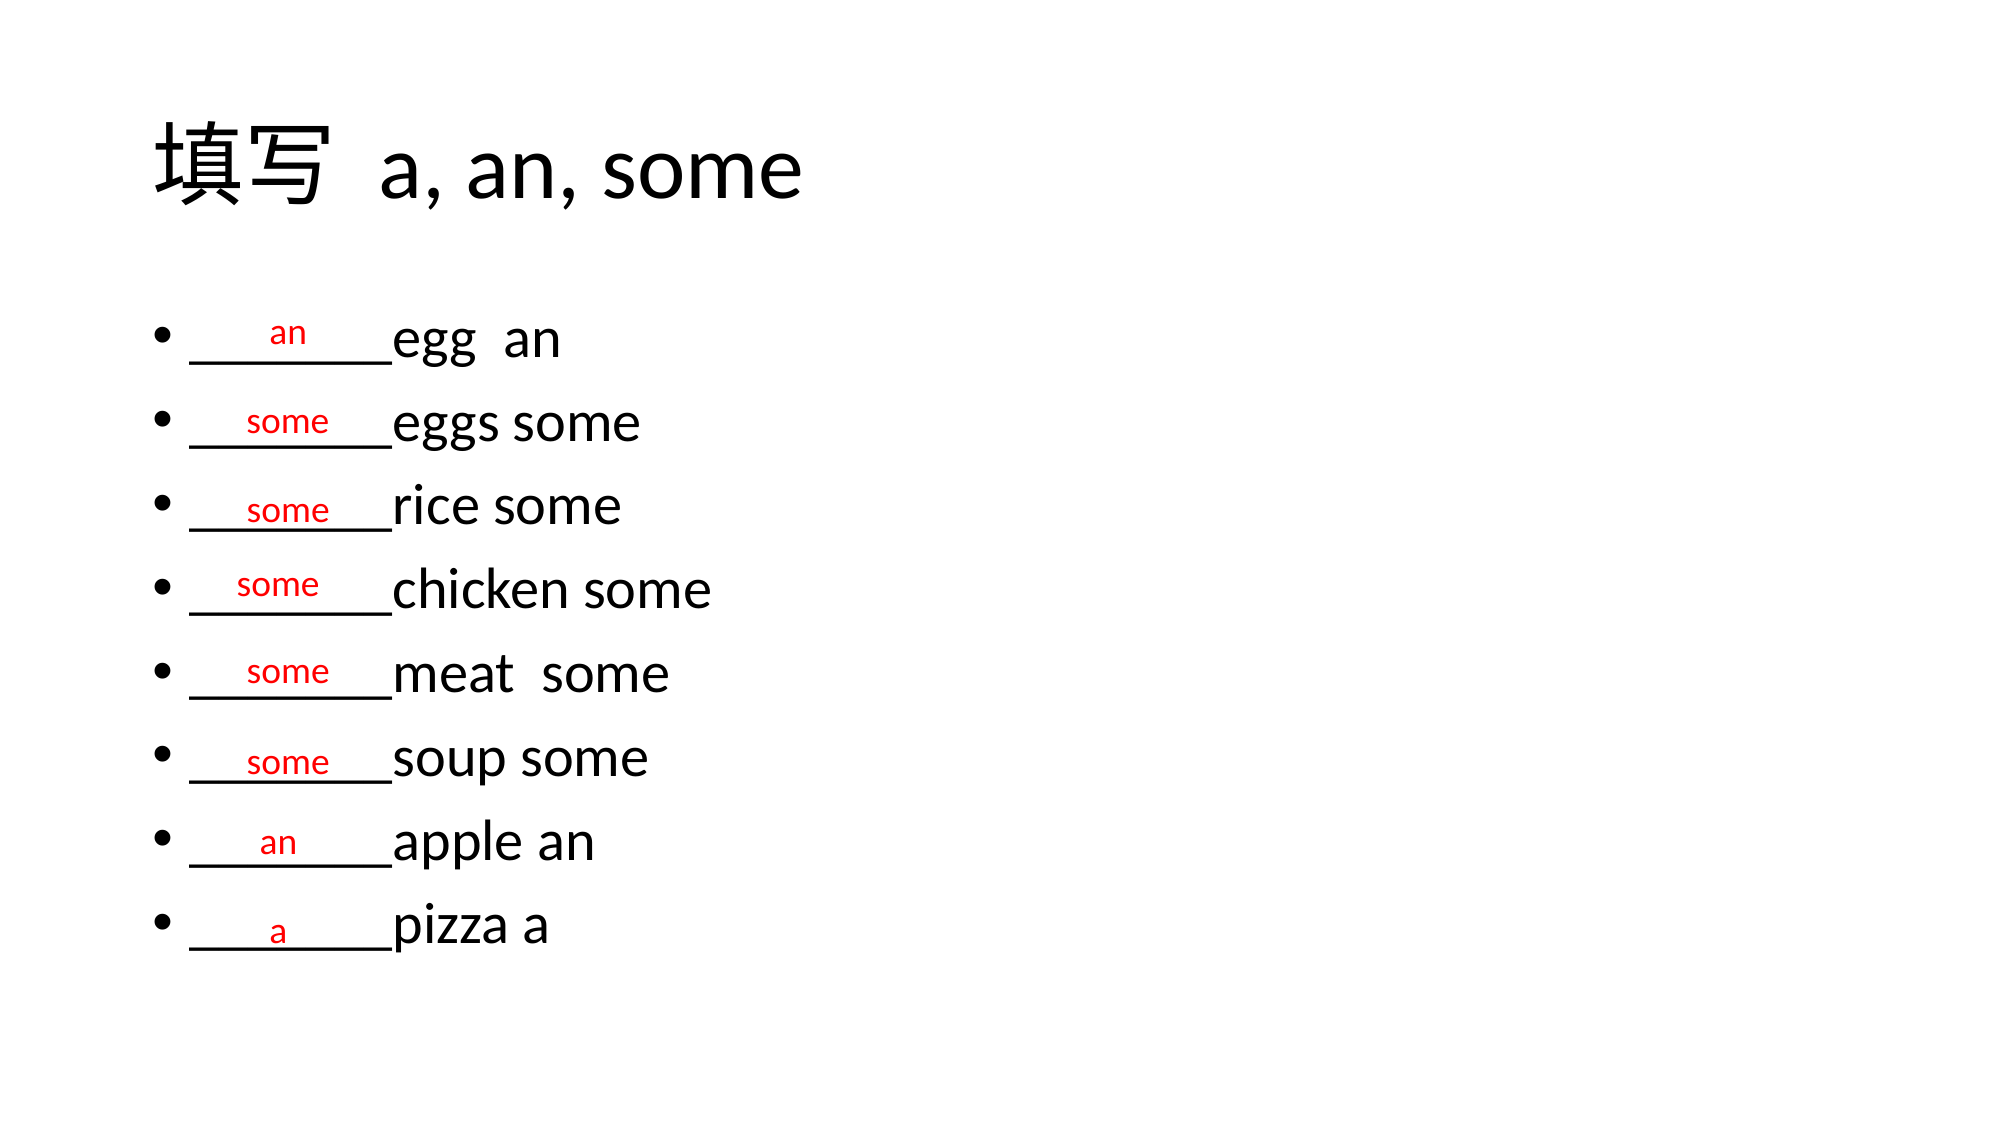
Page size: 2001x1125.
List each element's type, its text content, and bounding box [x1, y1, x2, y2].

text_box an [244, 809, 313, 870]
list _______egg an _______eggs some _______rice some _______chicken some _______meat some _______soup some _______apple an _______pizza a [137, 299, 1863, 1014]
text_box a [254, 898, 303, 959]
text_box some [231, 638, 345, 698]
text_box some [231, 729, 345, 790]
text_box some [231, 477, 345, 538]
text_box some [231, 388, 345, 449]
title 填写 a, an, some [137, 59, 1863, 278]
text_box some [221, 551, 335, 612]
text_box an [254, 299, 323, 360]
